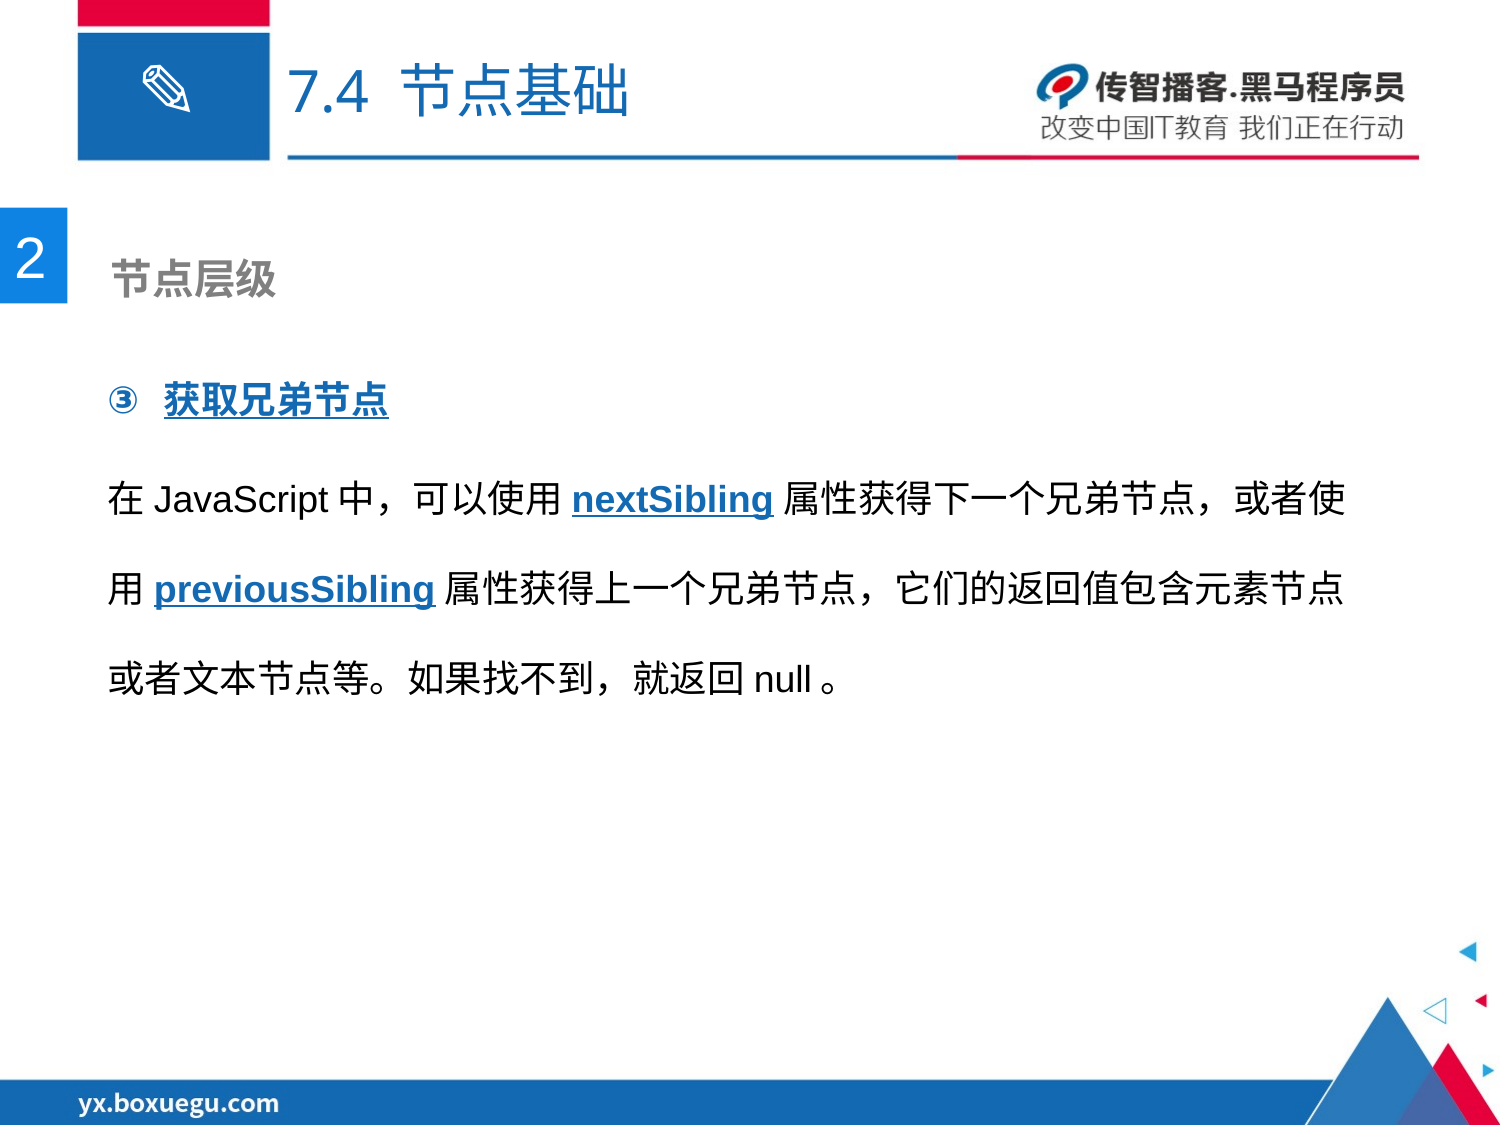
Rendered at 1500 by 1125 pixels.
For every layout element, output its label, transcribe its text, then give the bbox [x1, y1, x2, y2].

title 7.4 节点基础 [271, 25, 1046, 153]
text_box 获取兄弟节点 [92, 323, 1390, 423]
text_box 在JavaScript中，可以使用nextSibling属性获得下一个兄弟节点，或者使用previousSibling属性获得上一个兄弟节点，它们的返回值包含元素节点或者文本节点等。如果找不到，就返回null。 [92, 423, 1390, 708]
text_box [0, 207, 68, 304]
text_box 节点层级 [70, 245, 842, 310]
picture [0, 1, 1500, 1125]
